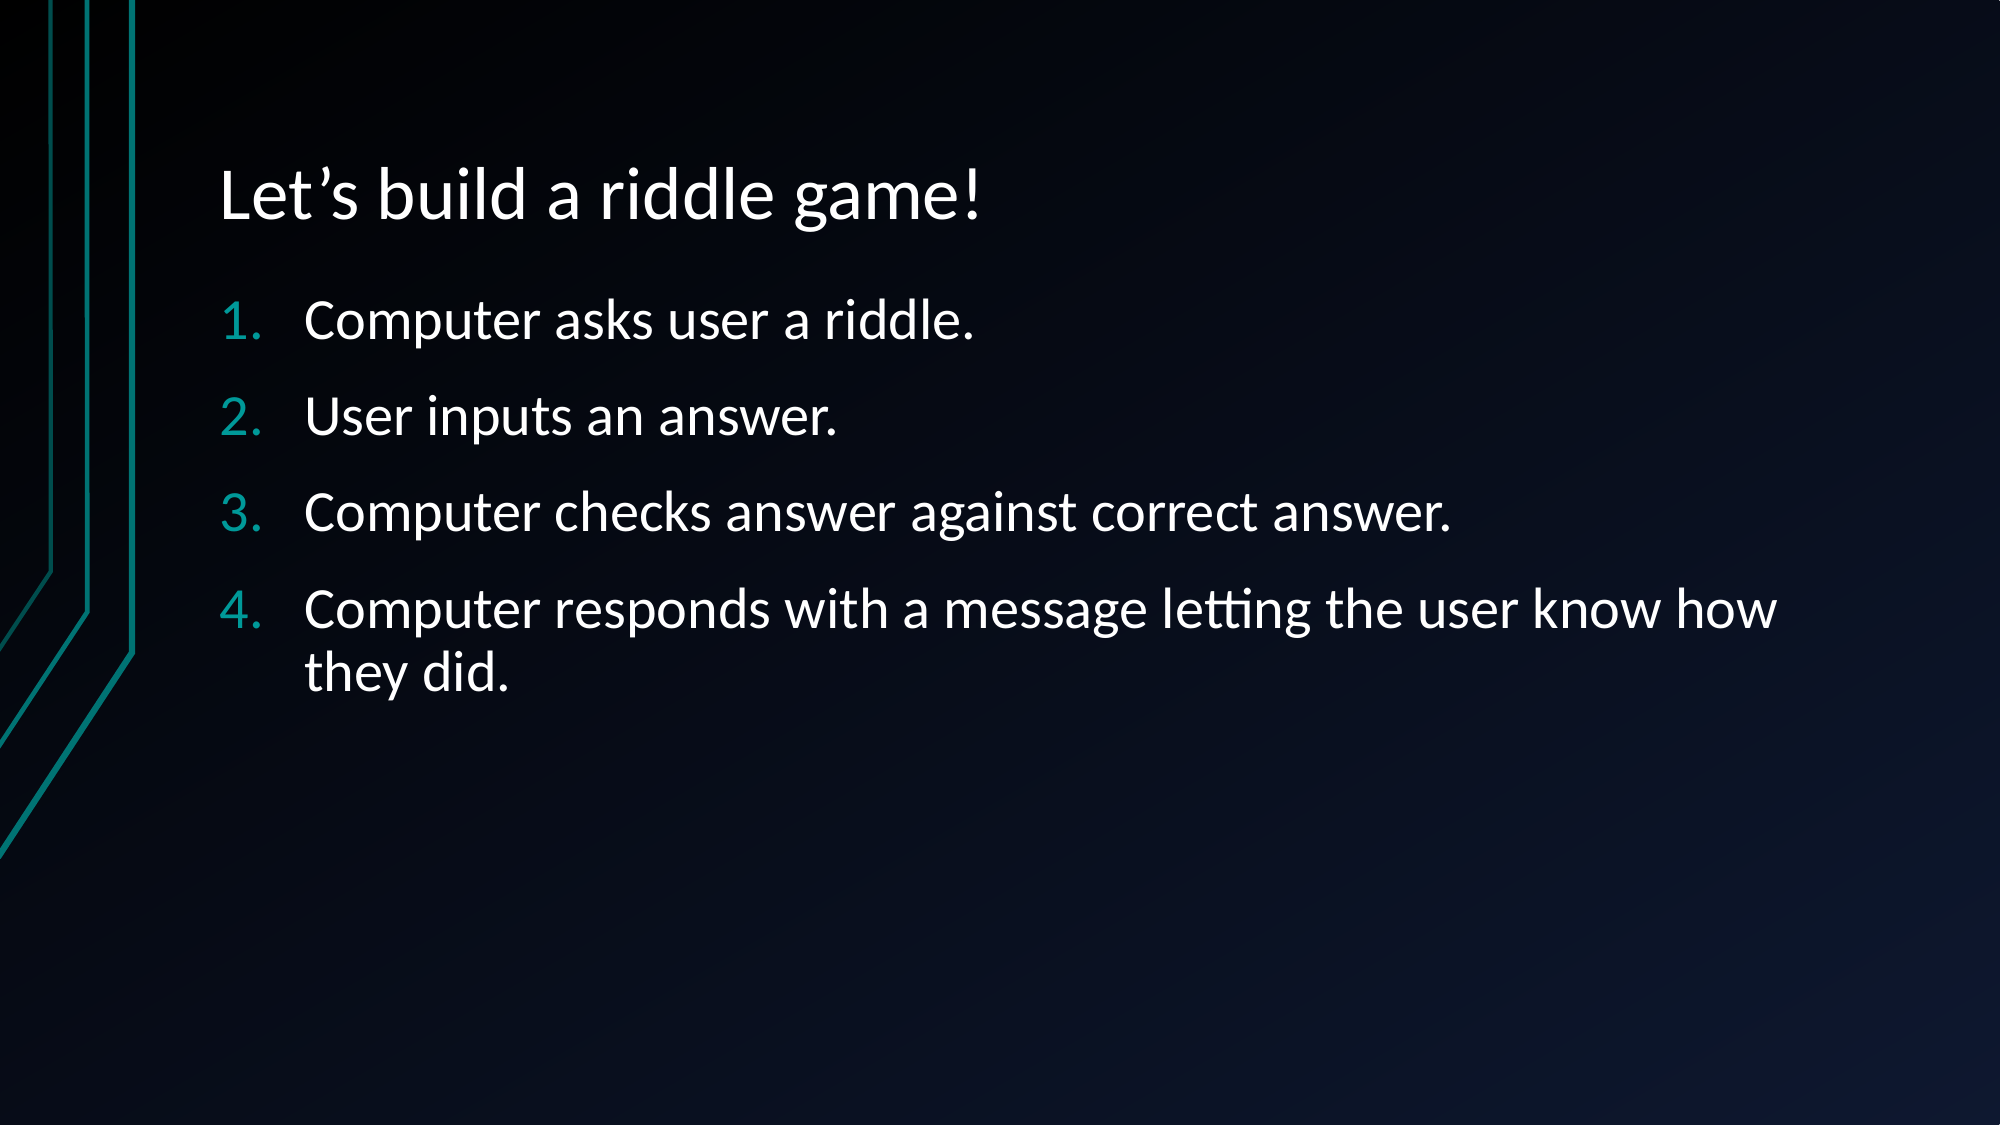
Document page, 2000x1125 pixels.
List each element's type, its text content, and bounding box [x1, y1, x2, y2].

list Computer asks user a riddle. User inputs an answer. Computer checks answer against correct answer. Computer responds with a message letting the user know how they did. [199, 279, 1900, 1012]
title Let’s build a riddle game! [199, 45, 1900, 246]
